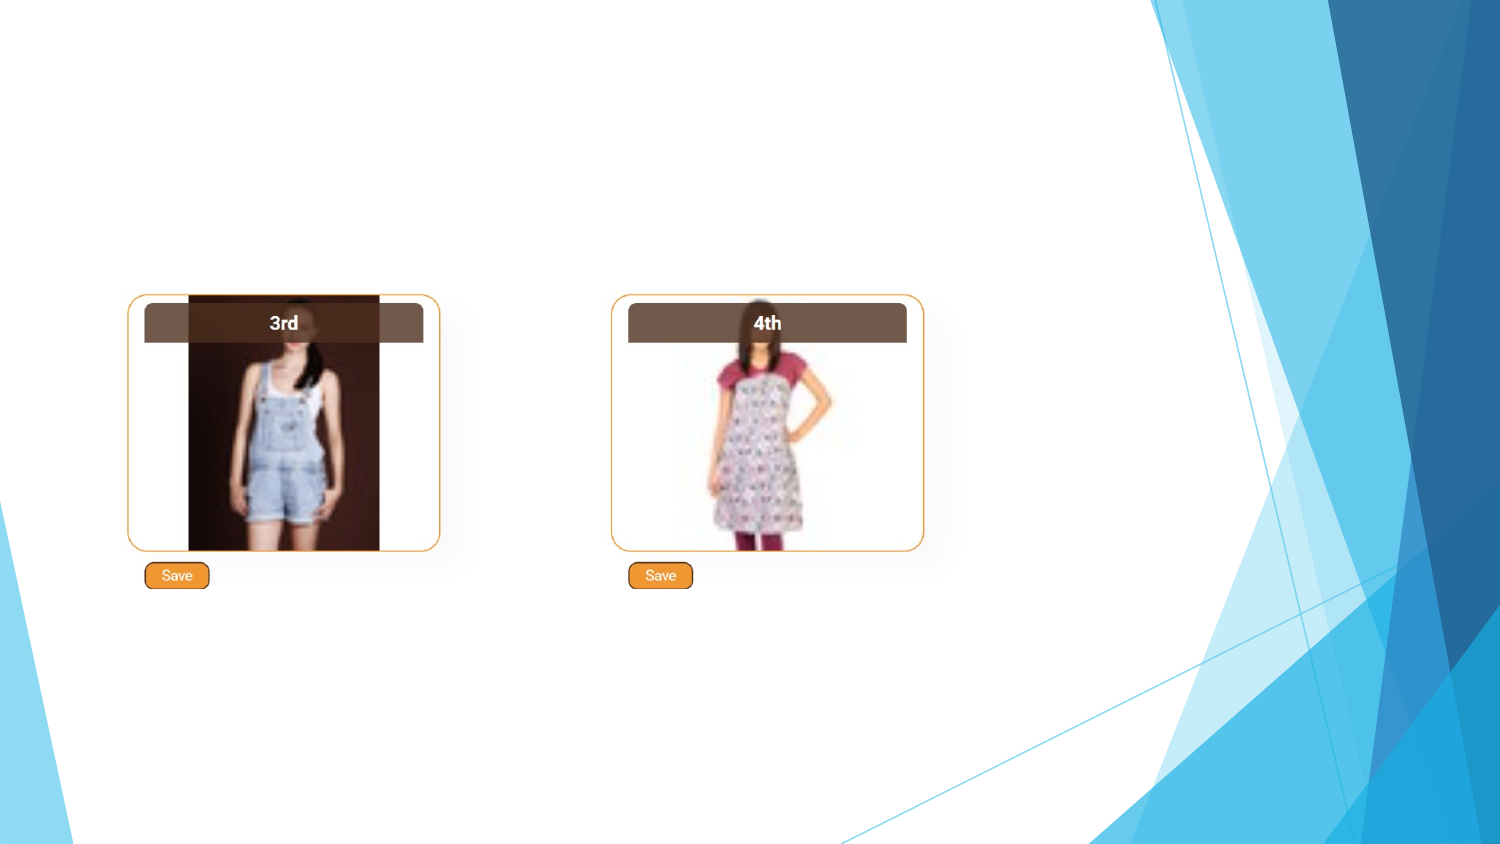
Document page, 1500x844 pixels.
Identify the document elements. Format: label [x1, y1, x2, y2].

picture [99, 255, 1012, 589]
